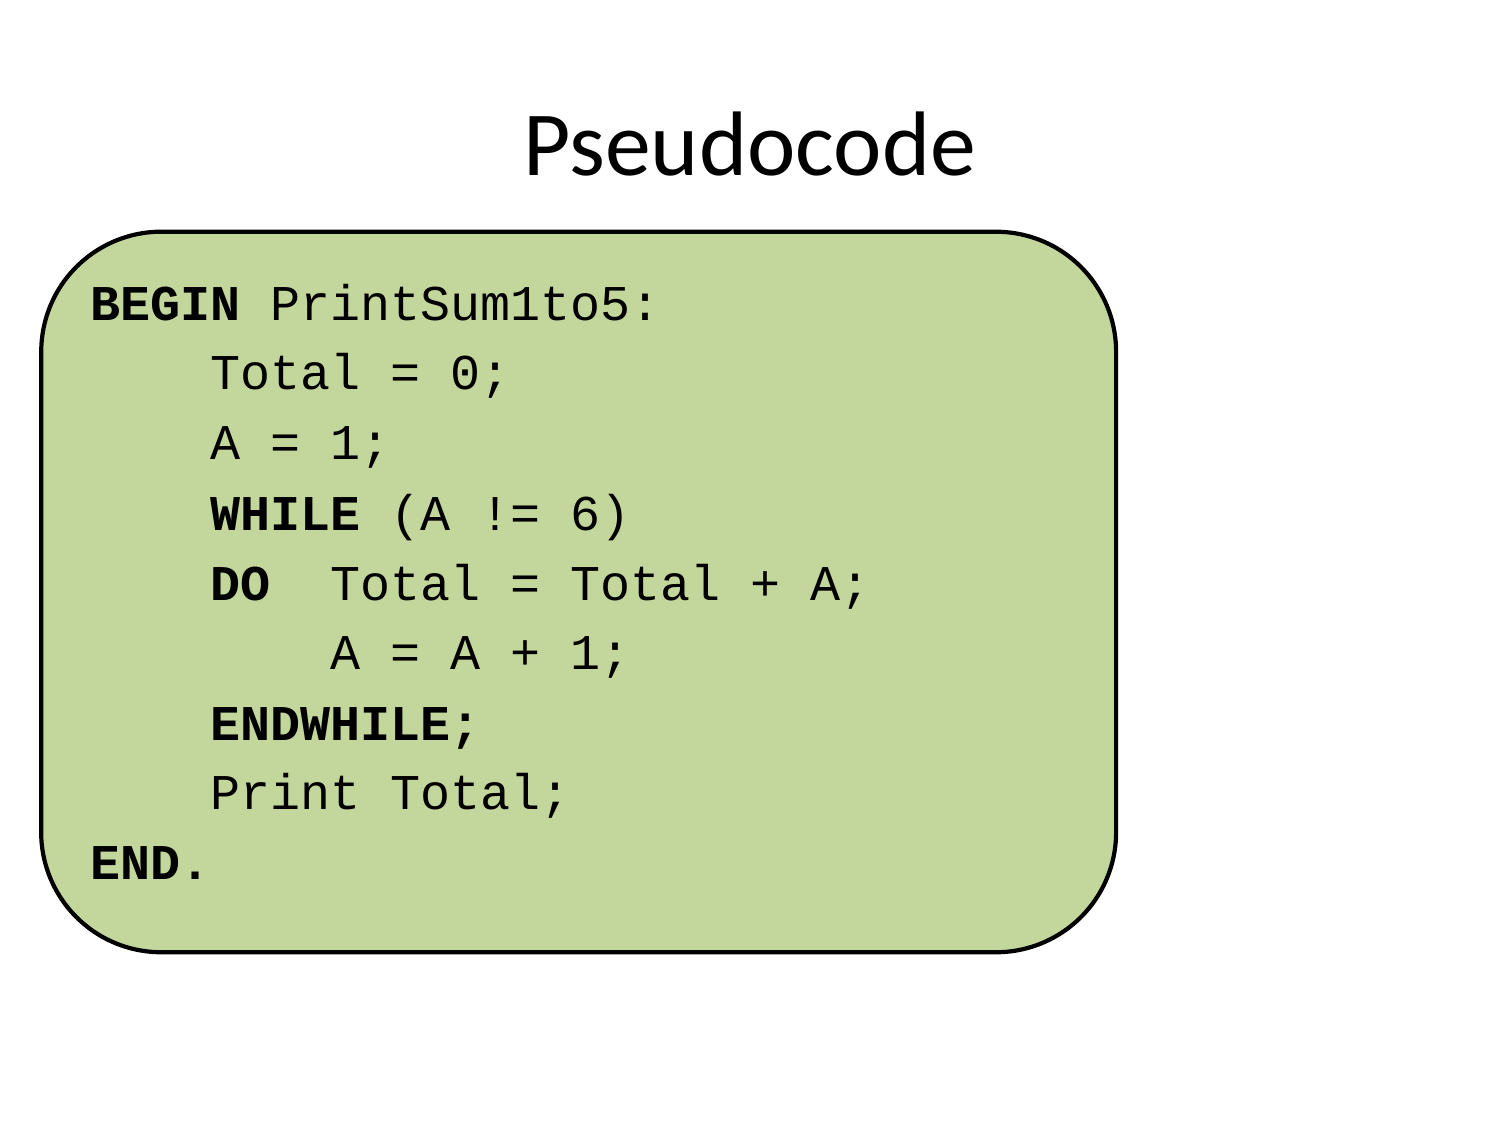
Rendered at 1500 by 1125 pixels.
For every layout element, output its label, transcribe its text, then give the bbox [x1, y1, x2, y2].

title Pseudocode [75, 45, 1425, 233]
list BEGIN PrintSum1to5: Total = 0; A = 1; WHILE (A != 6) DO Total = Total + A; A = A + 1; ENDWHILE; Print Total; END. [75, 262, 1317, 1005]
text_box [39, 265, 75, 919]
text_box [78, 233, 1079, 262]
